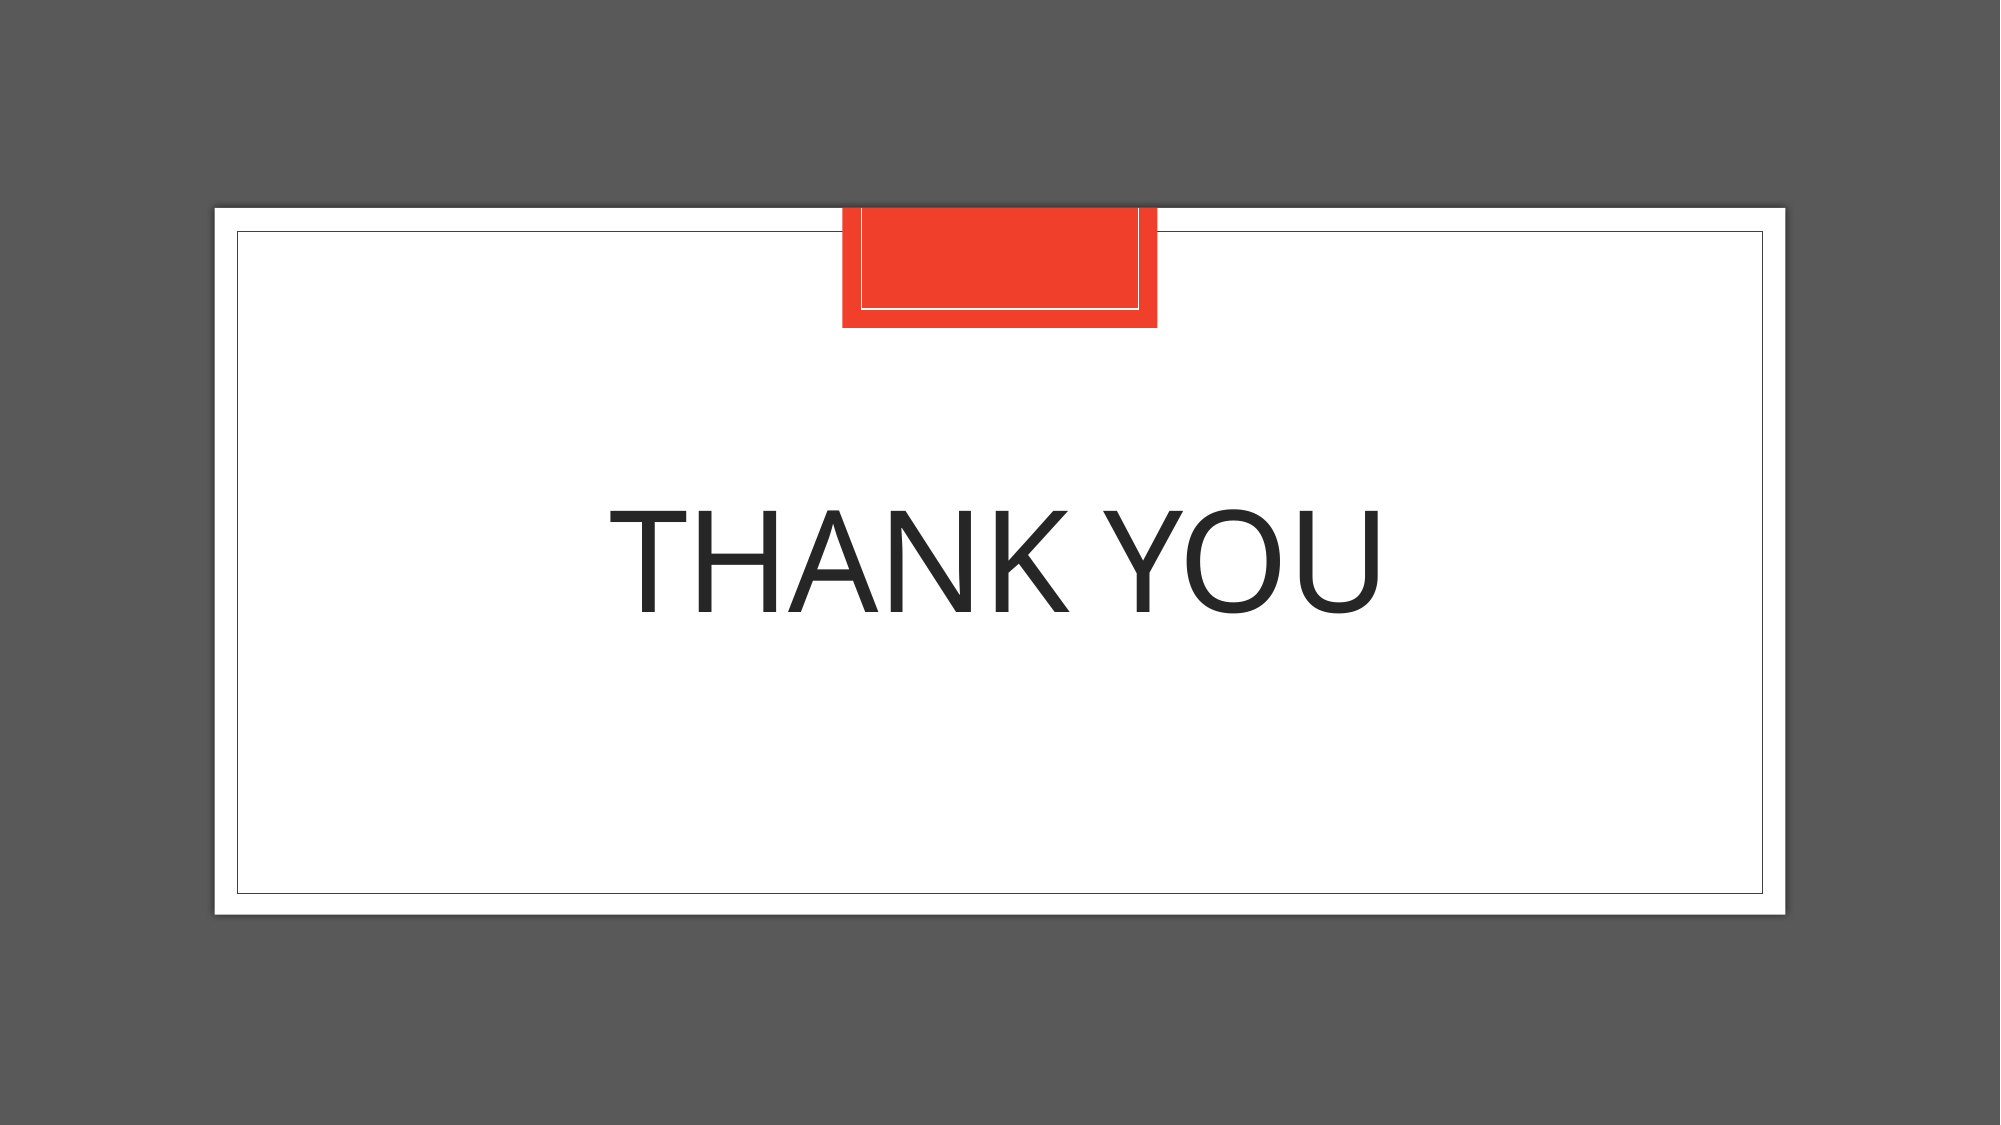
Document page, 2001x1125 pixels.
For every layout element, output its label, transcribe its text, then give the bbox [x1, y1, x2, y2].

title Thank you [267, 373, 1733, 769]
